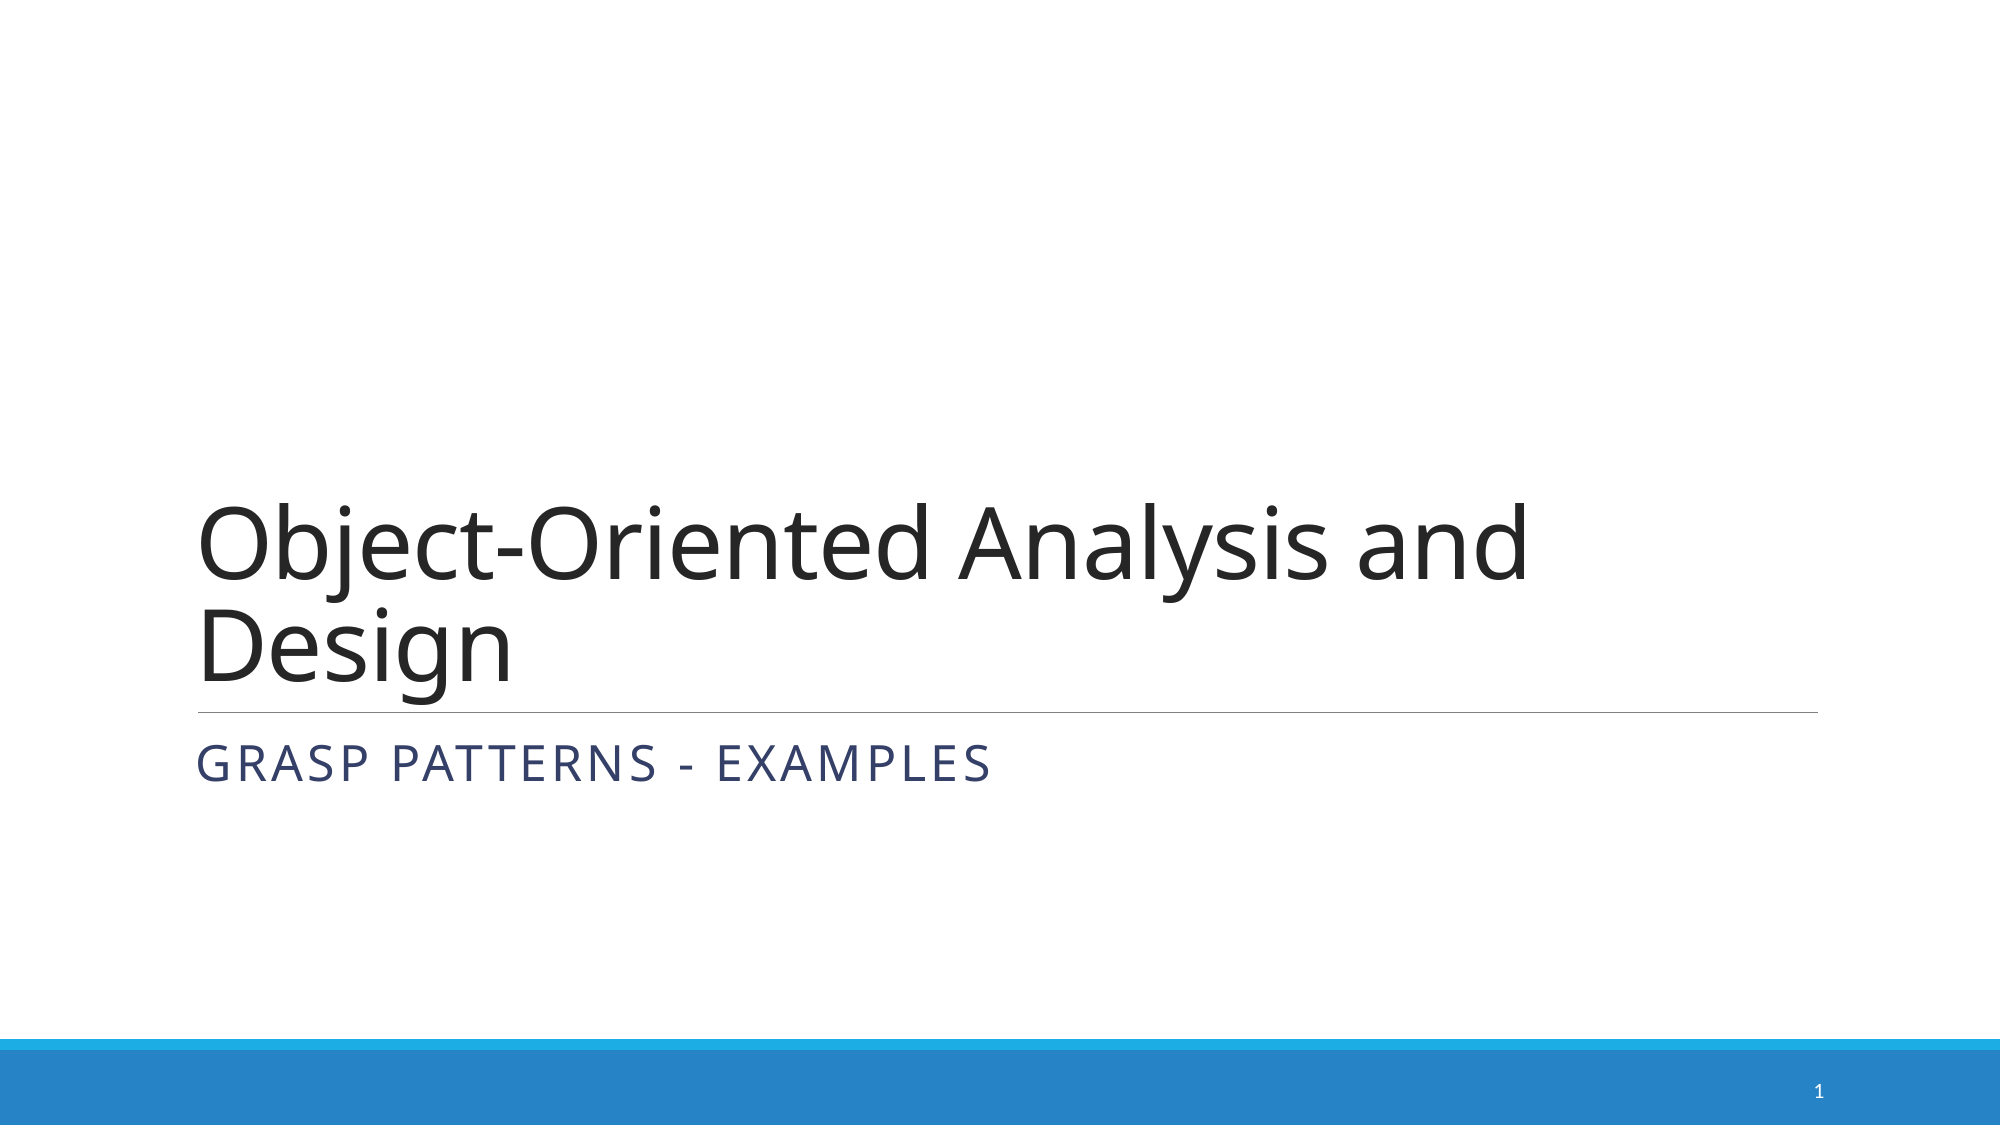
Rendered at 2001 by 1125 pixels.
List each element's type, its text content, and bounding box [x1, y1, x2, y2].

slide_number 1 [1624, 1059, 1840, 1120]
title Object-Oriented Analysis and Design [180, 124, 1830, 710]
subtitle GRASP Patterns - examples [180, 730, 1831, 919]
